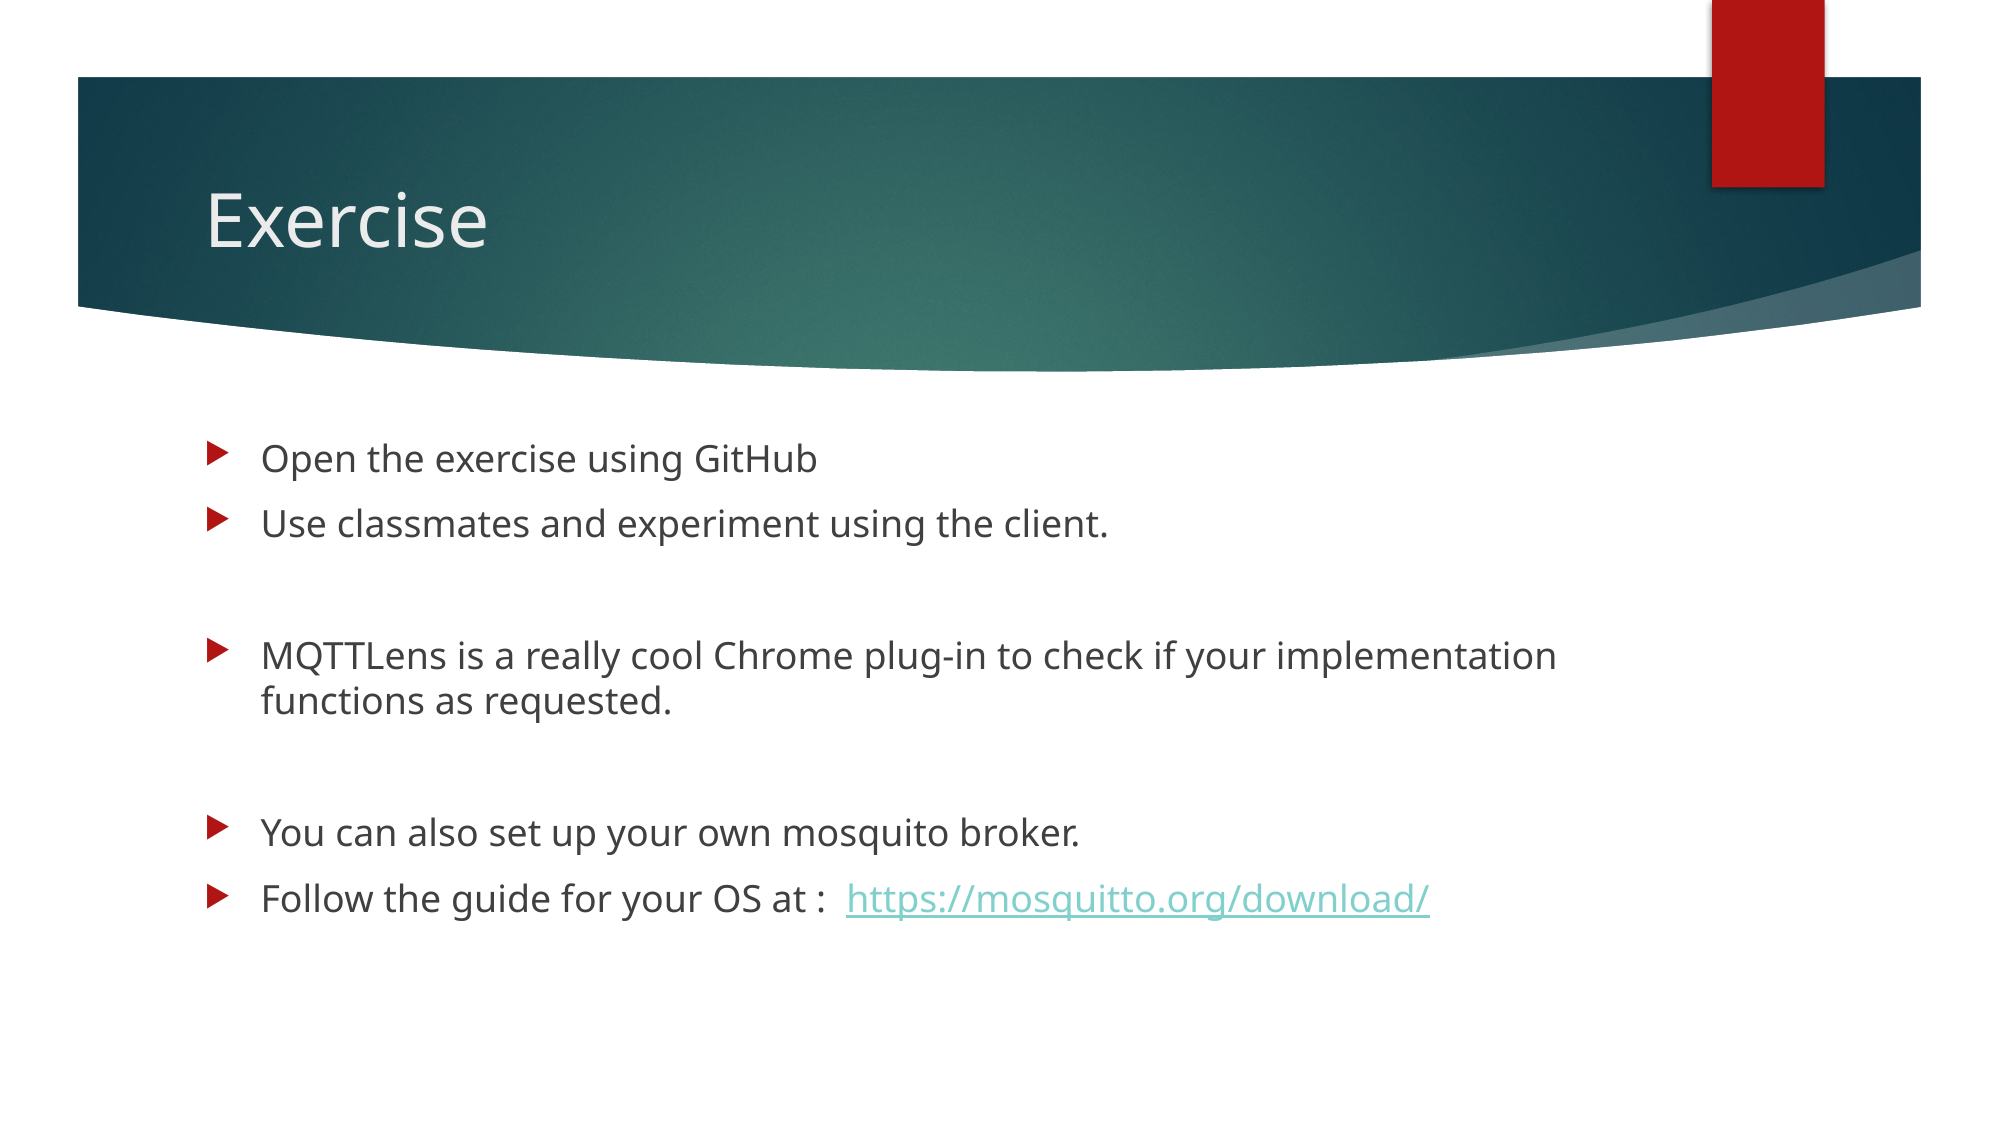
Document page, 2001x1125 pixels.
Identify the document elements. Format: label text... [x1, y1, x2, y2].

list Open the exercise using GitHub Use classmates and experiment using the client. MQTTLens is a really cool Chrome plug-in to check if your implementation functions as requested. You can also set up your own mosquito broker. Follow the guide for your OS at : https://mosquitto.org/download/ [189, 427, 1638, 988]
title Exercise [189, 159, 1638, 276]
